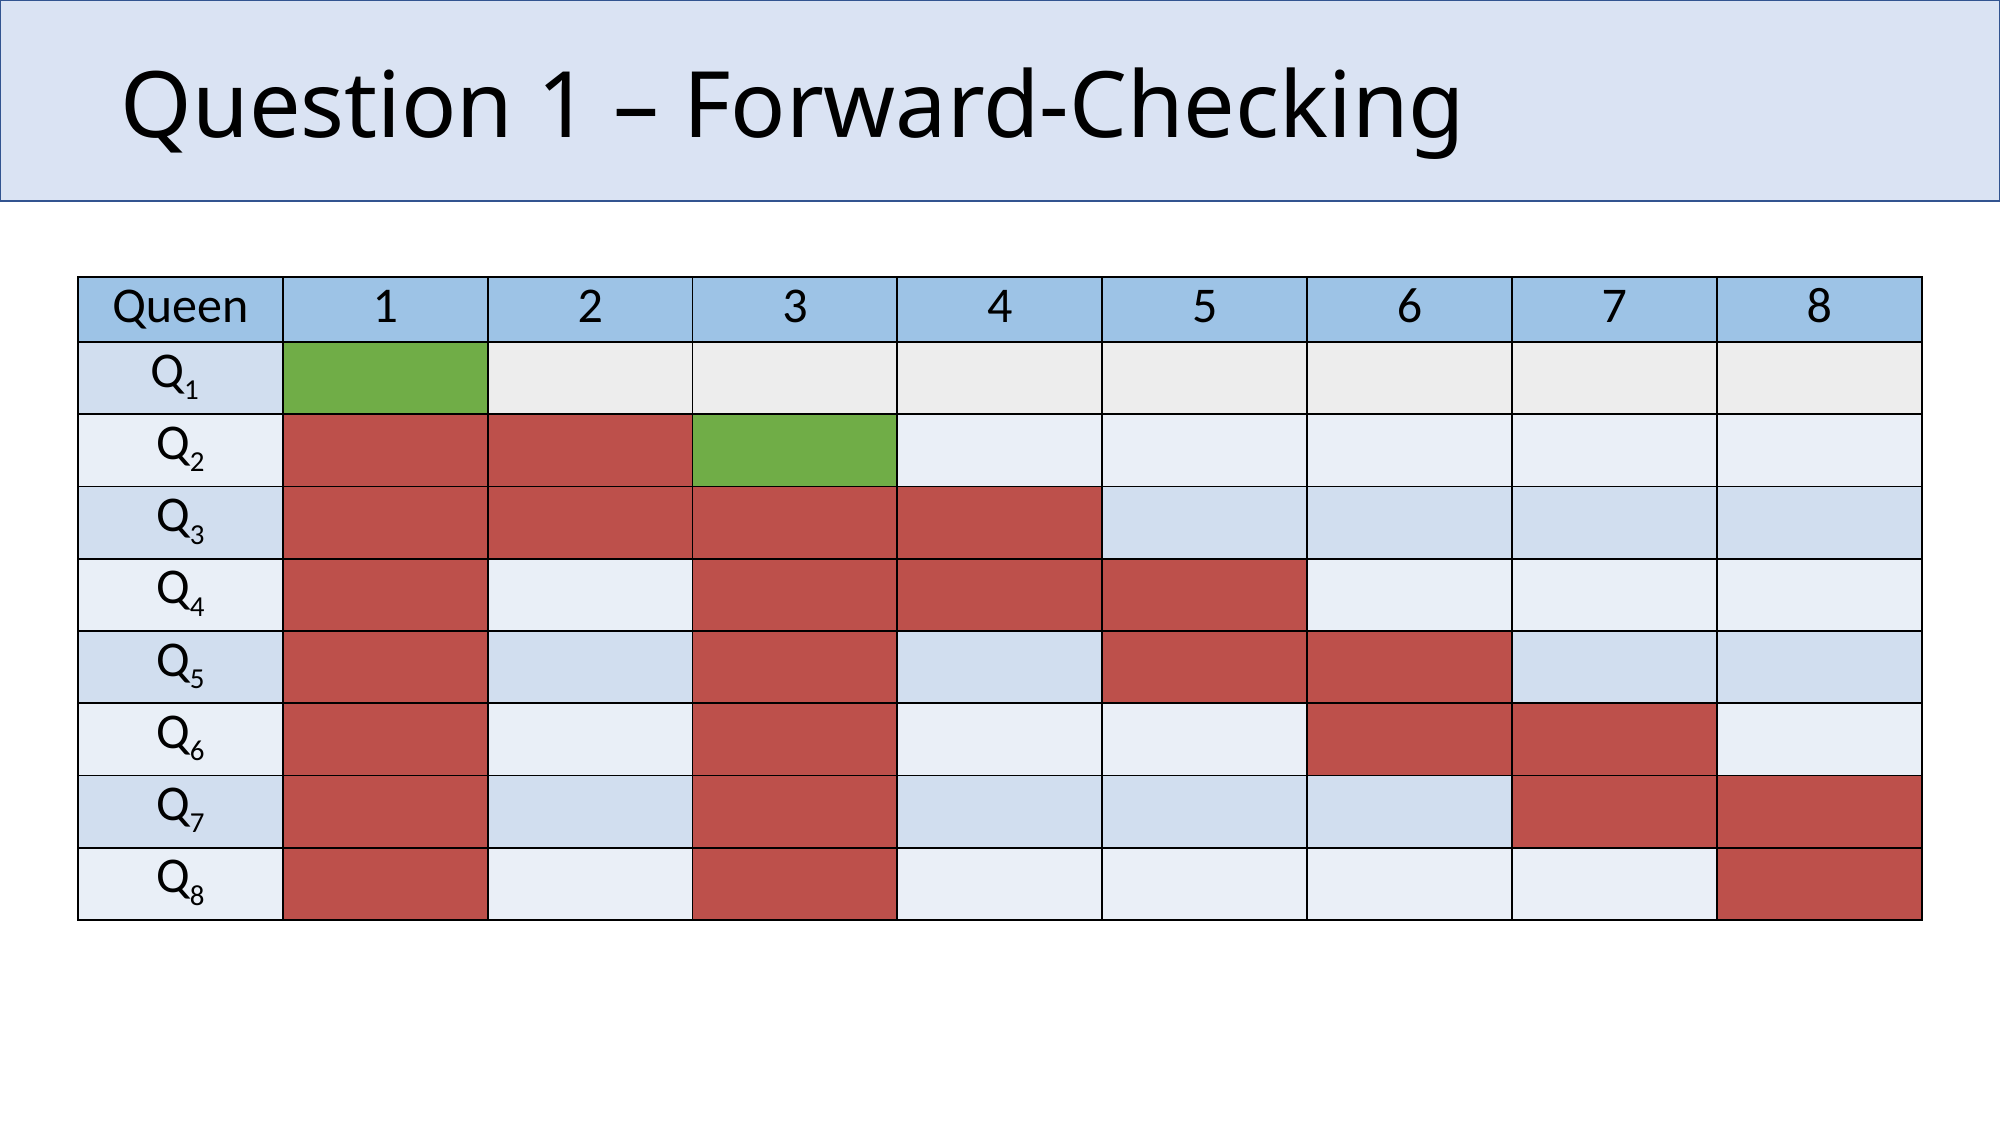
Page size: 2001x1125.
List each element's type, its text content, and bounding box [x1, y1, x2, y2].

table_cell Q7 [79, 776, 282, 847]
table_cell [1718, 487, 1921, 558]
table_cell [898, 776, 1101, 847]
title Question 1 – Forward-Checking [105, 0, 1831, 217]
table_cell Q3 [79, 487, 282, 558]
text_box [0, 0, 105, 202]
table_cell [1718, 776, 1921, 847]
table_cell [693, 704, 896, 775]
table_cell [284, 849, 487, 919]
table_cell [284, 776, 487, 847]
table_cell [898, 487, 1101, 558]
table_cell [284, 704, 487, 775]
table_cell [898, 704, 1101, 775]
table_cell [1103, 560, 1306, 630]
table_cell Q2 [79, 415, 282, 486]
table_cell [284, 487, 487, 558]
table_cell Q5 [79, 632, 282, 702]
table_cell [693, 343, 896, 413]
table_cell [1103, 343, 1306, 413]
table_cell [1513, 415, 1716, 486]
table_cell [489, 343, 692, 413]
table_cell [1718, 849, 1921, 919]
table_header 3 [693, 278, 896, 341]
table_cell [1513, 849, 1716, 919]
table_header 1 [284, 278, 487, 341]
table_cell [1103, 487, 1306, 558]
table_cell [1103, 632, 1306, 702]
table_cell [898, 849, 1101, 919]
table_cell [1513, 560, 1716, 630]
table_cell [1103, 415, 1306, 486]
table_cell [1103, 704, 1306, 775]
table_cell [1308, 415, 1511, 486]
table_cell [1308, 776, 1511, 847]
table_cell [284, 343, 487, 413]
table_cell [1103, 776, 1306, 847]
table_header Queen [79, 278, 282, 341]
table_cell [1718, 415, 1921, 486]
table_header 6 [1308, 278, 1511, 341]
table_cell [489, 487, 692, 558]
table_cell [1308, 560, 1511, 630]
table_cell [489, 849, 692, 919]
table_cell Q8 [79, 849, 282, 919]
table_cell [489, 776, 692, 847]
table_cell [1718, 343, 1921, 413]
table_cell [1718, 704, 1921, 775]
table_cell [693, 415, 896, 486]
table_cell [693, 632, 896, 702]
table_cell [693, 849, 896, 919]
table_cell [1308, 632, 1511, 702]
table_cell [1308, 849, 1511, 919]
table_cell [1718, 560, 1921, 630]
table_cell [1513, 704, 1716, 775]
table_cell [1513, 487, 1716, 558]
table_cell [898, 560, 1101, 630]
table_cell [693, 487, 896, 558]
table_cell Q1 [79, 343, 282, 413]
table_cell [1513, 343, 1716, 413]
table_cell [284, 560, 487, 630]
table_cell [898, 343, 1101, 413]
text_box [1831, 0, 2000, 202]
table_cell [1308, 704, 1511, 775]
table_cell [1513, 632, 1716, 702]
table_cell [489, 415, 692, 486]
table_cell [898, 415, 1101, 486]
table_cell [1308, 343, 1511, 413]
table_header 4 [898, 278, 1101, 341]
table_cell Q4 [79, 560, 282, 630]
table_header 2 [489, 278, 692, 341]
table_cell [489, 560, 692, 630]
table_cell [1513, 776, 1716, 847]
table_cell Q6 [79, 704, 282, 775]
table_cell [489, 632, 692, 702]
table_cell [284, 415, 487, 486]
table_header 8 [1718, 278, 1921, 341]
table_cell [898, 632, 1101, 702]
table_cell [1308, 487, 1511, 558]
table_header 7 [1513, 278, 1716, 341]
table_cell [284, 632, 487, 702]
table_cell [1718, 632, 1921, 702]
table_header 5 [1103, 278, 1306, 341]
table_cell [693, 776, 896, 847]
table_cell [693, 560, 896, 630]
table_cell [1103, 849, 1306, 919]
table_cell [489, 704, 692, 775]
